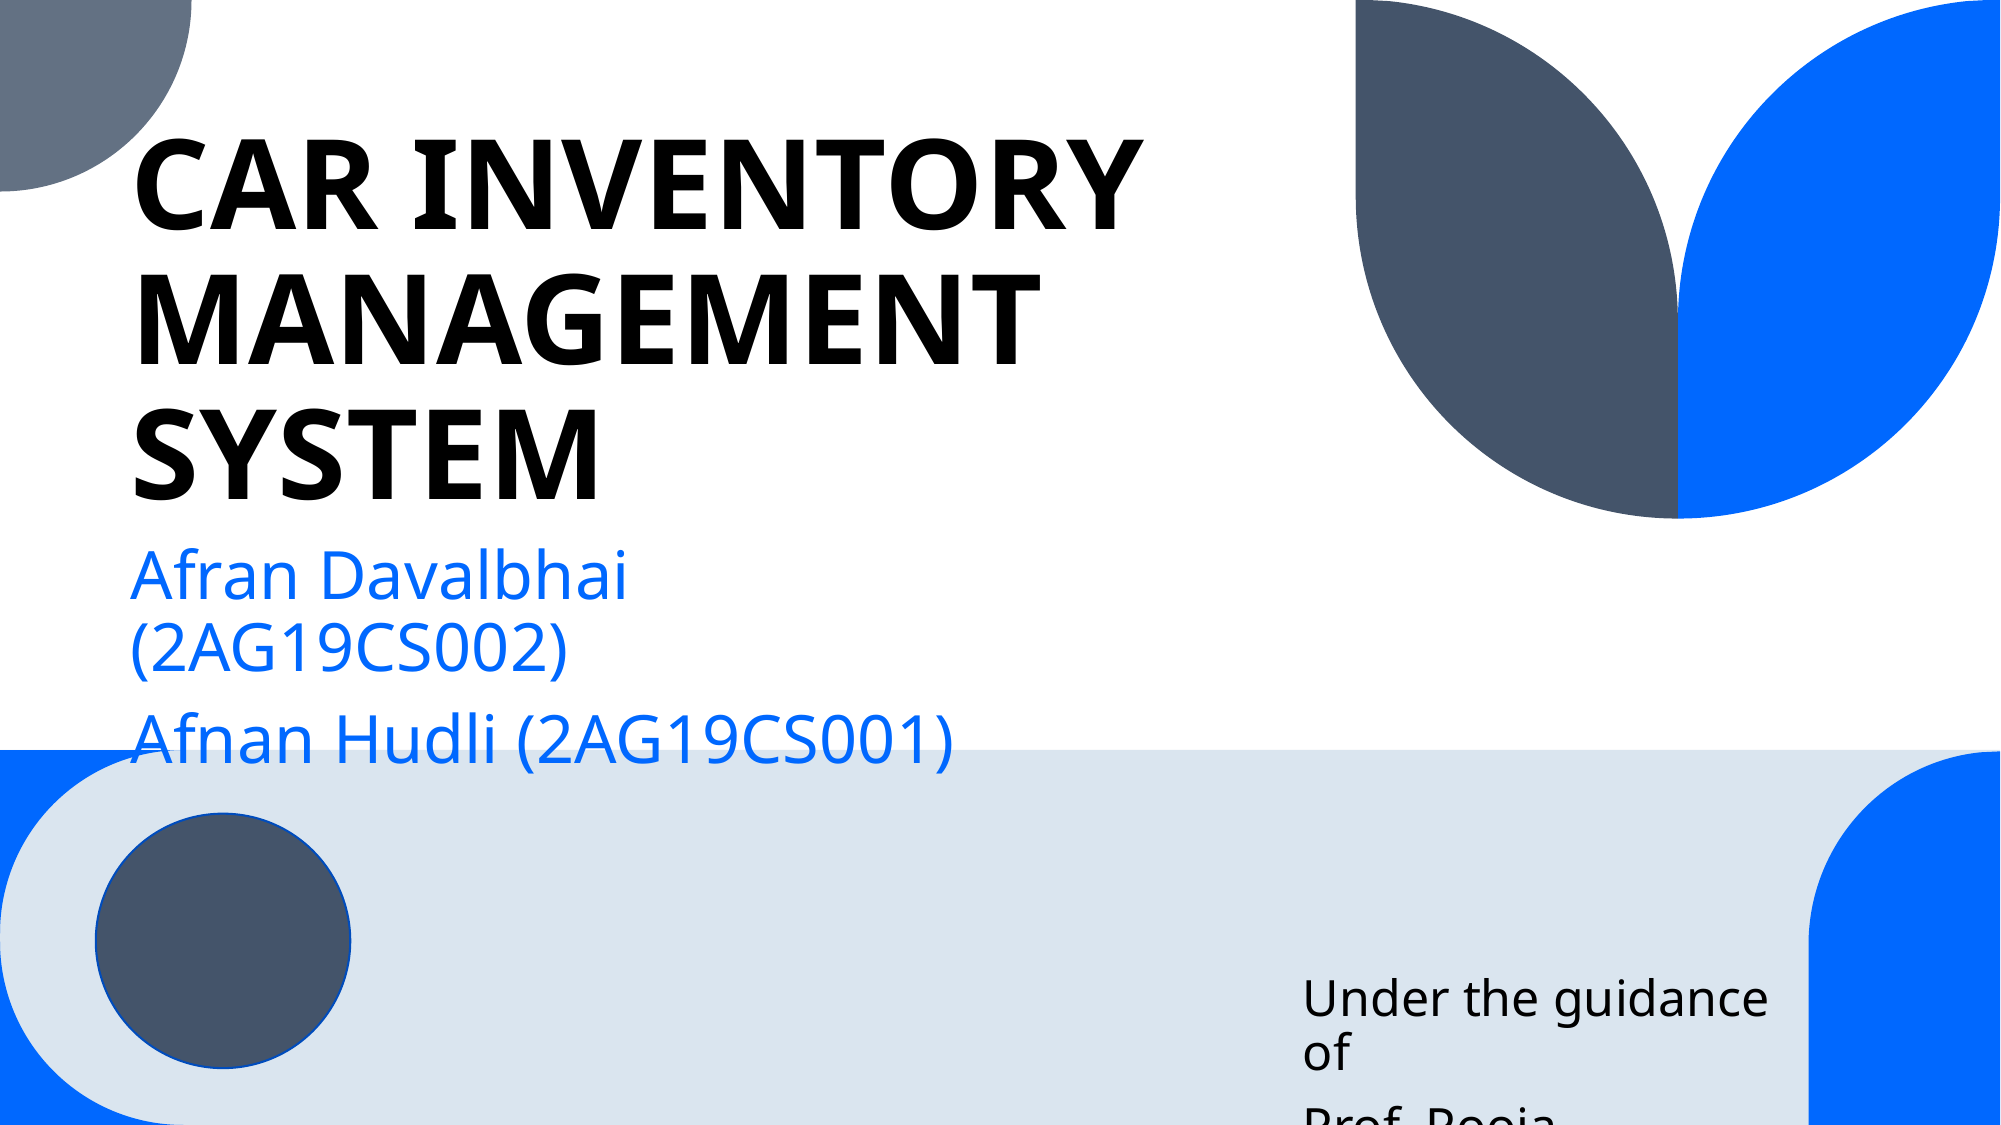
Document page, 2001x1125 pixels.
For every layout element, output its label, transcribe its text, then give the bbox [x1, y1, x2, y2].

text_box Under the guidance of Prof. Pooja Kullinavar [1287, 965, 1800, 1112]
title CAR INVENTORY MANAGEMENT SYSTEM [115, 142, 1438, 535]
subtitle Afran Davalbhai (2AG19CS002) Afnan Hudli (2AG19CS001) [115, 534, 1072, 711]
